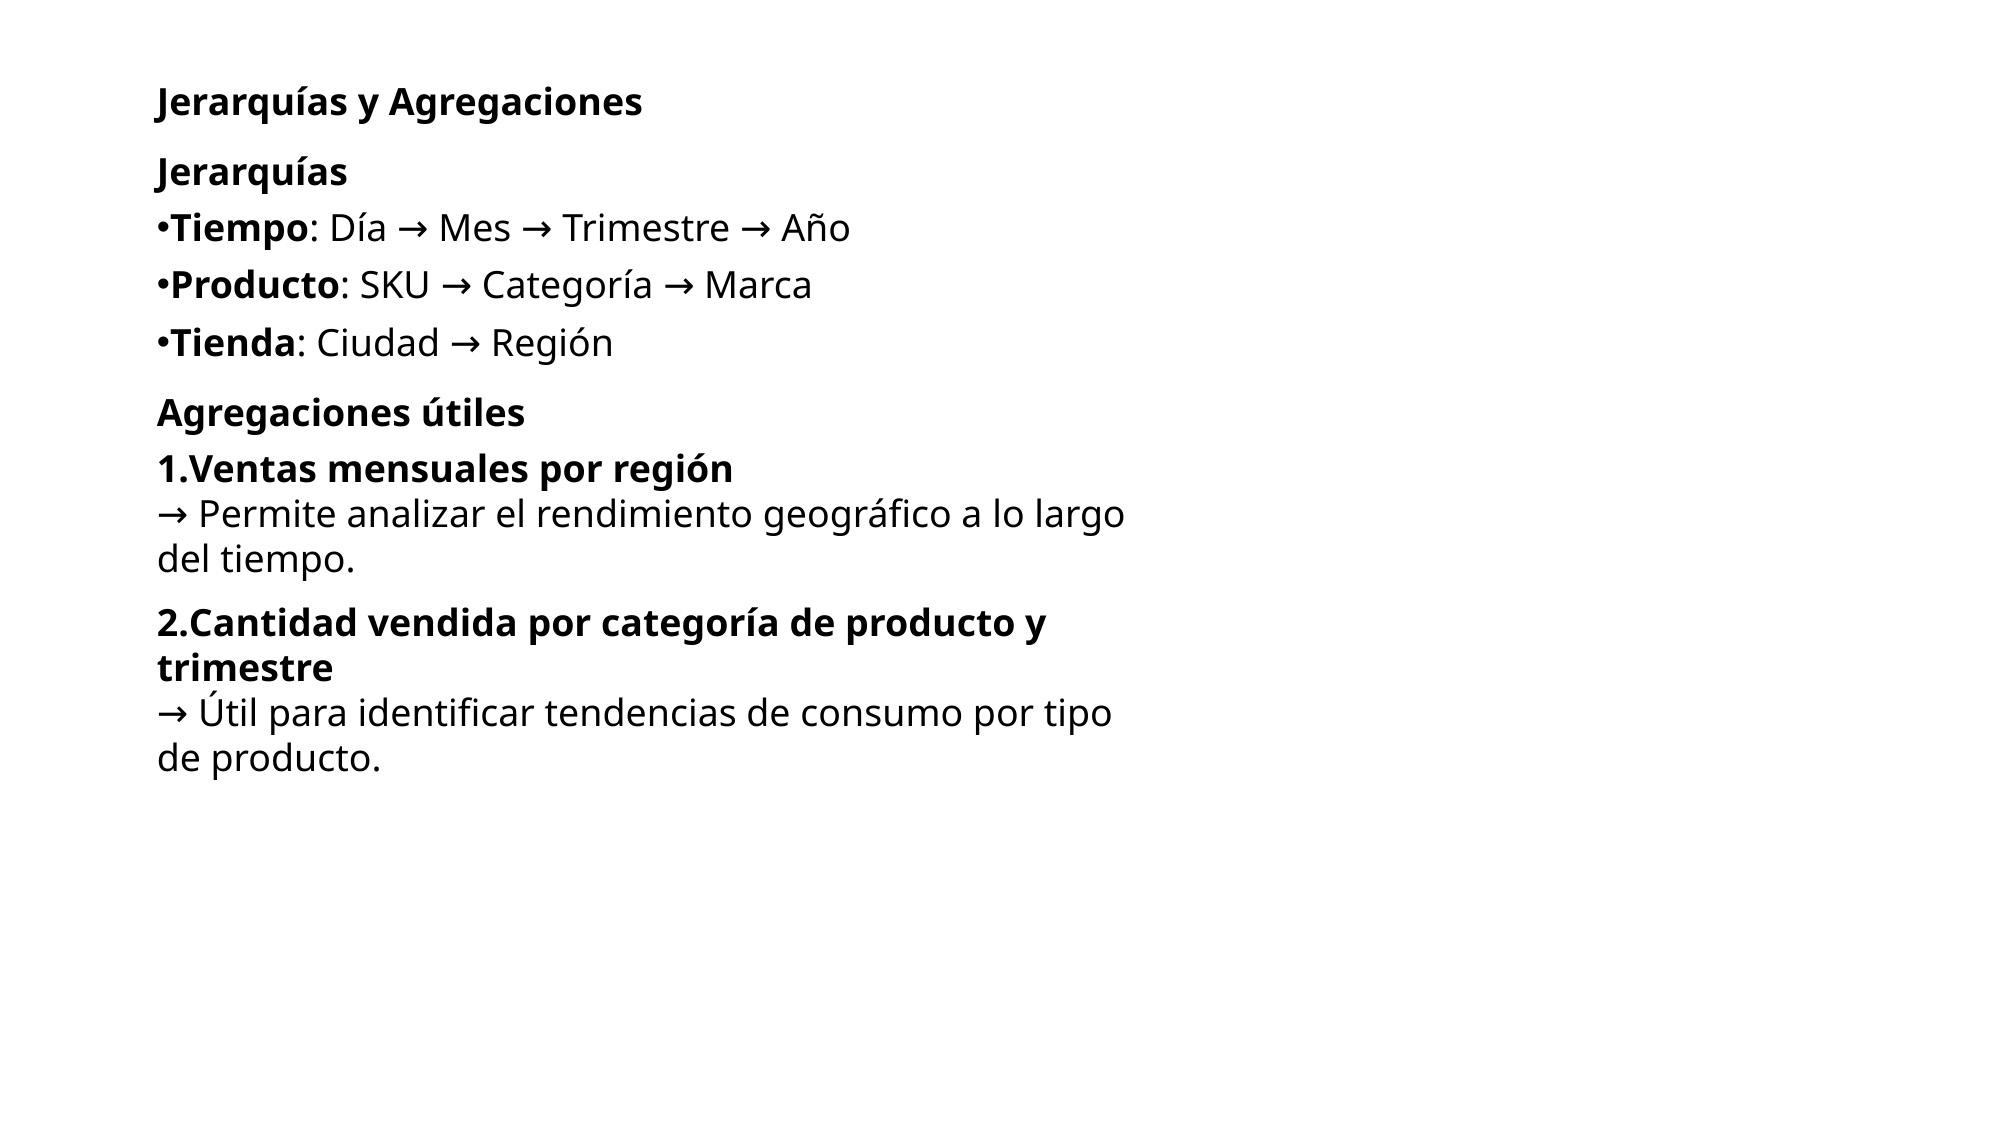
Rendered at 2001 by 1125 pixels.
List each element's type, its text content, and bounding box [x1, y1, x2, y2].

text_box Jerarquías y Agregaciones Jerarquías Tiempo: Día → Mes → Trimestre → Año Producto: SKU → Categoría → Marca Tienda: Ciudad → Región Agregaciones útiles Ventas mensuales por región → Permite analizar el rendimiento geográfico a lo largo del tiempo. Cantidad vendida por categoría de producto y trimestre → Útil para identificar tendencias de consumo por tipo de producto. [142, 65, 1142, 787]
